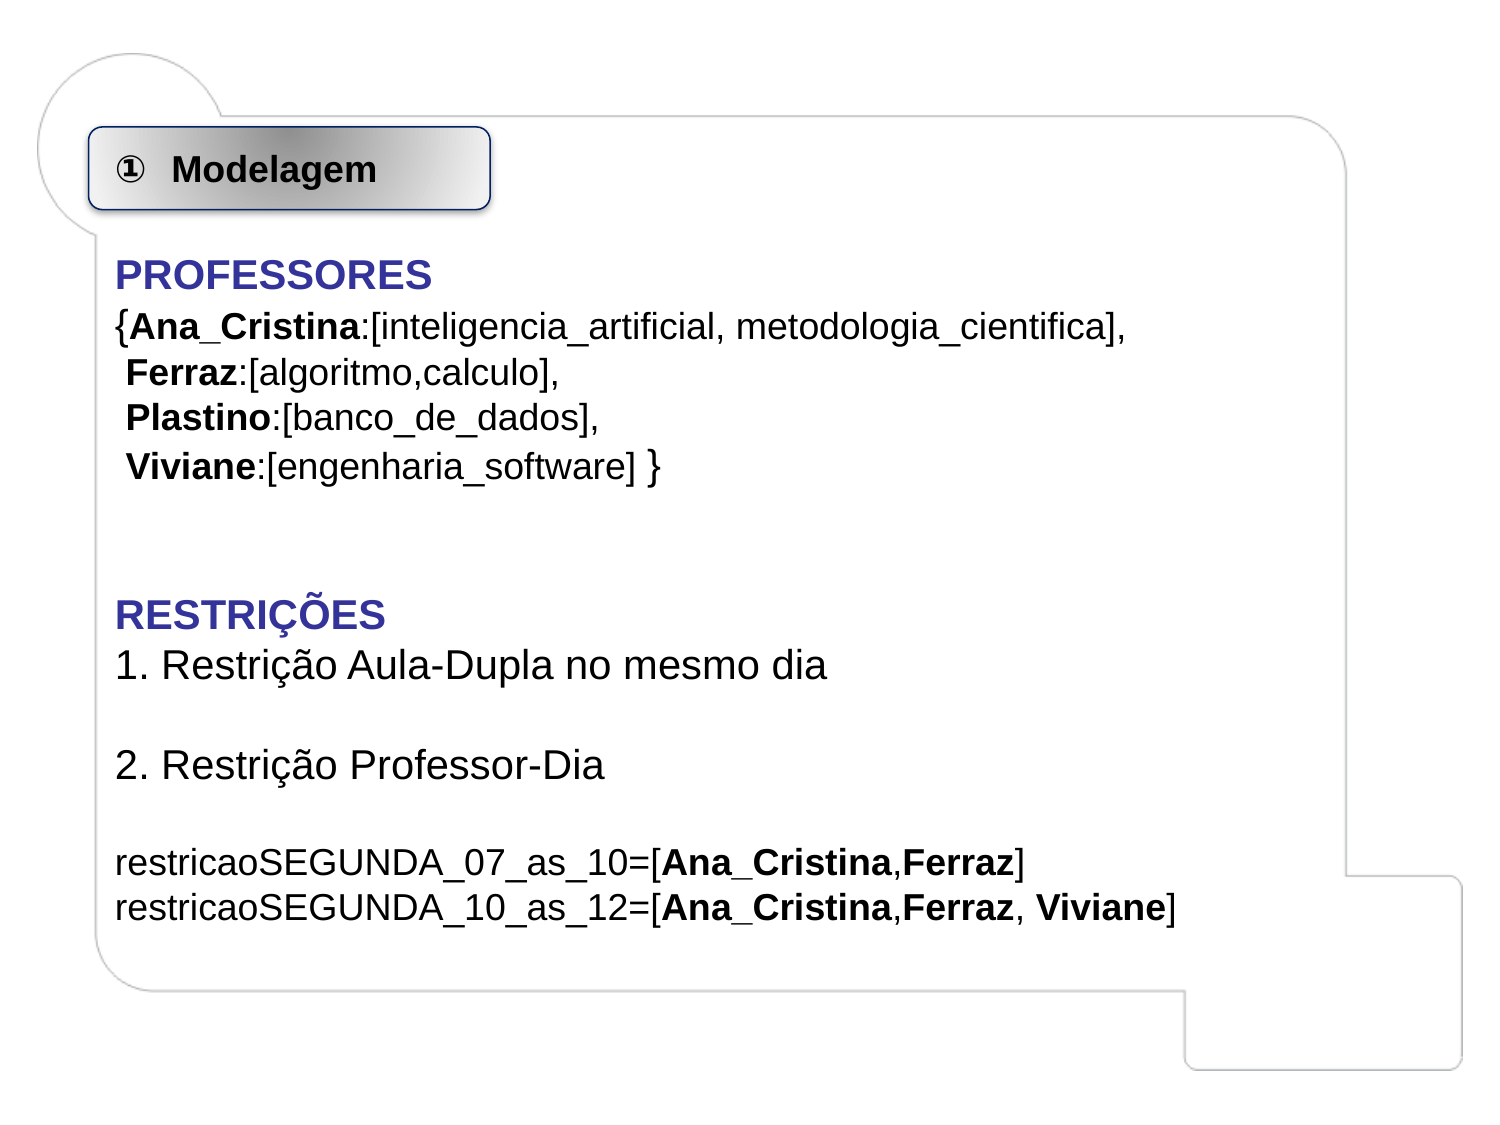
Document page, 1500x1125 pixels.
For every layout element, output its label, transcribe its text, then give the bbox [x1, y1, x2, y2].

text_box Modelagem [100, 137, 916, 197]
text_box [87, 126, 491, 211]
picture [37, 53, 1463, 1071]
text_box PROFESSORES {Ana_Cristina:[inteligencia_artificial, metodologia_cientifica], Ferraz:[algoritmo,calculo], Plastino:[banco_de_dados], Viviane:[engenharia_software] } RESTRIÇÕES 1. Restrição Aula-Dupla no mesmo dia 2. Restrição Professor-Dia restricaoSEGUNDA_07_as_10=[Ana_Cristina,Ferraz] restricaoSEGUNDA_10_as_12=[Ana_Cristina,Ferraz, Viviane] [100, 240, 1424, 936]
